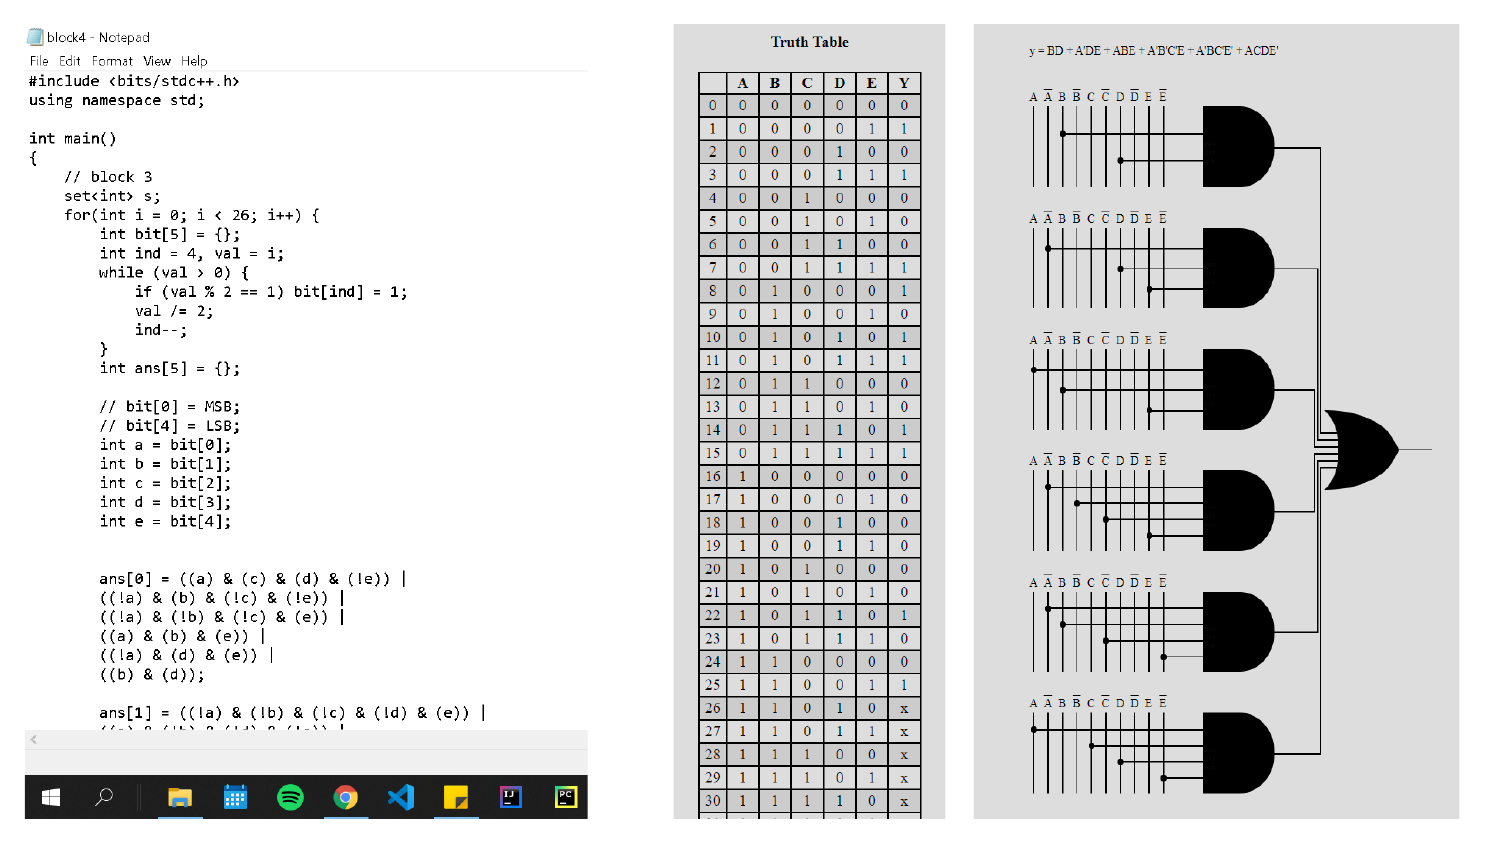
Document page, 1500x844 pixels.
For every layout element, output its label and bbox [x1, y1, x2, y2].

picture [973, 24, 1460, 819]
picture [24, 24, 588, 819]
picture [673, 24, 946, 819]
